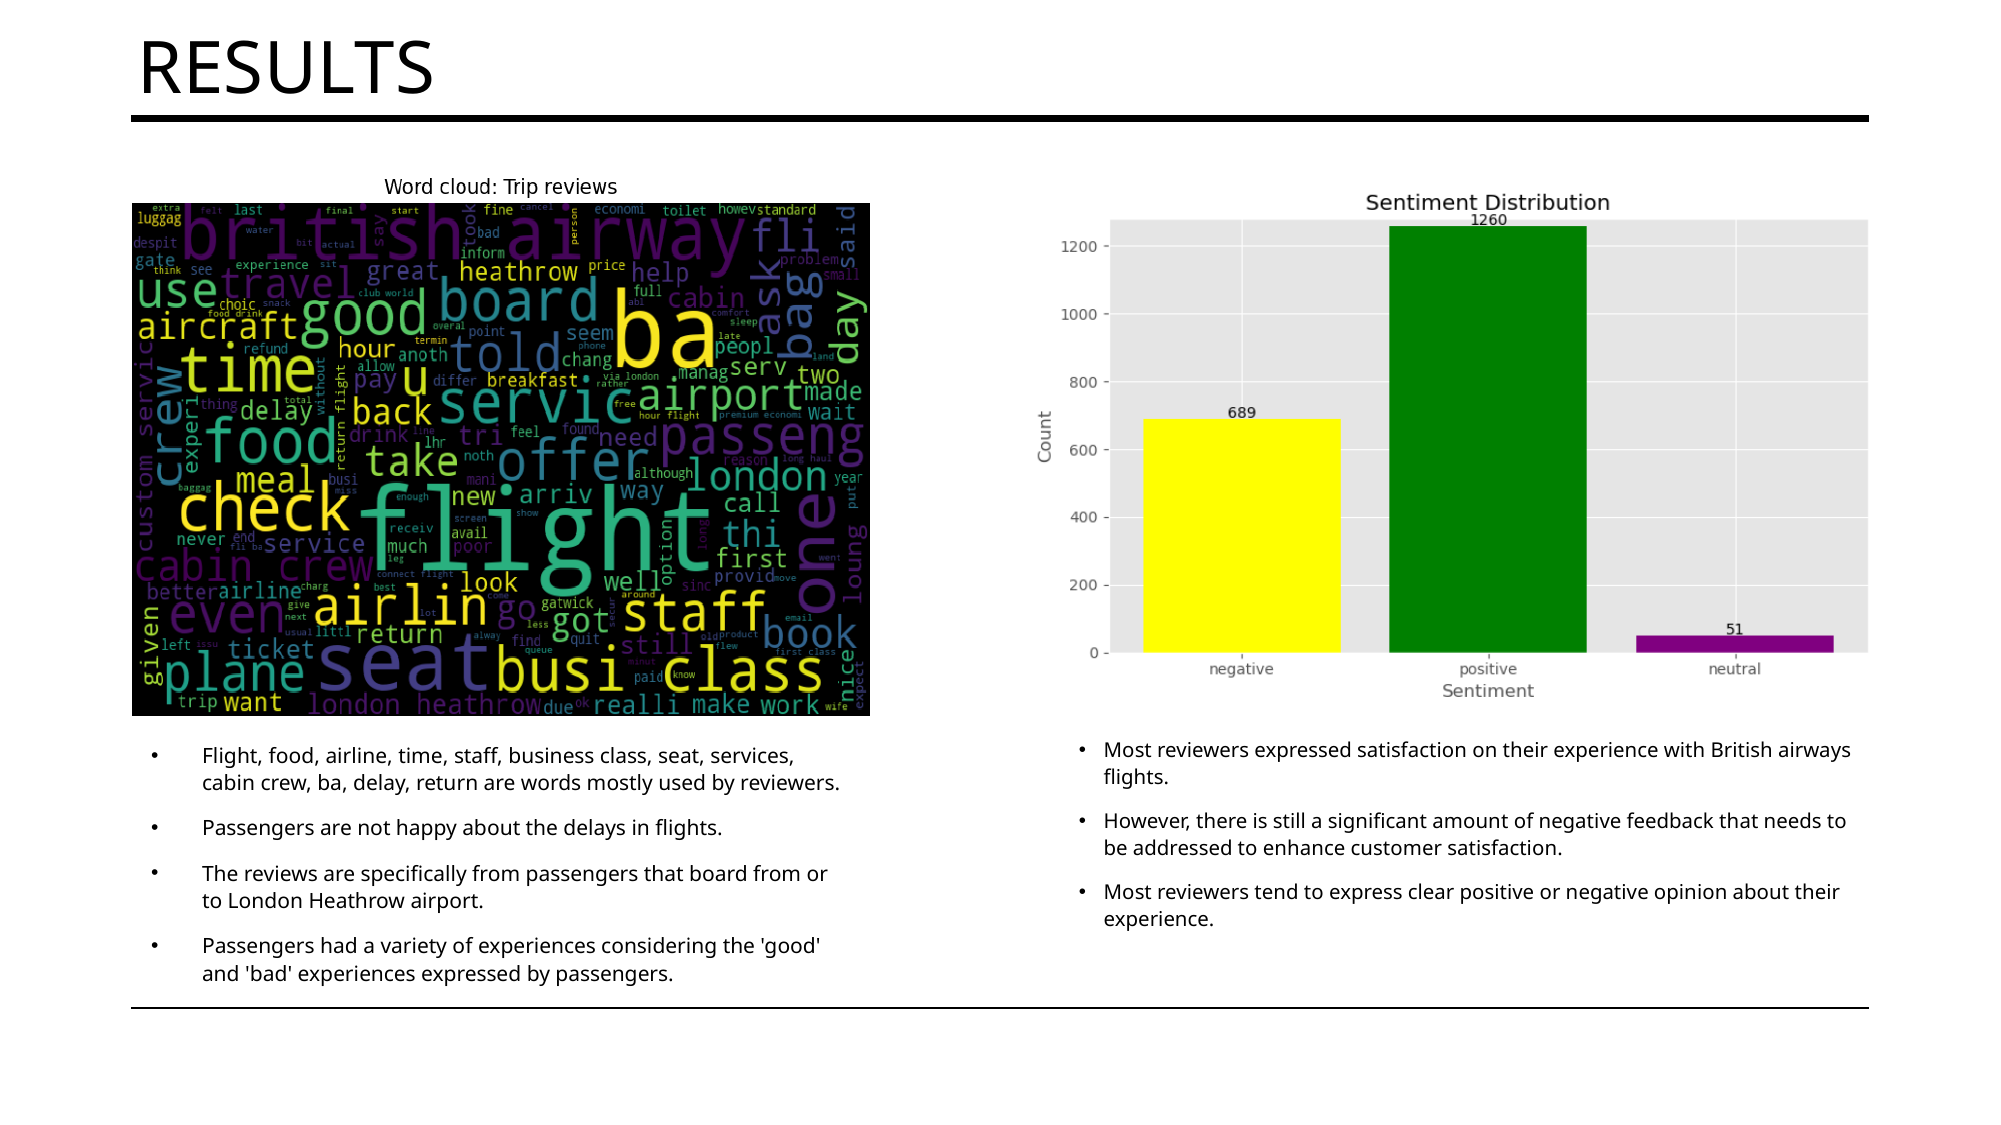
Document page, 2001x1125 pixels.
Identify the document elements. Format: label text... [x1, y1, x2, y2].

list Flight, food, airline, time, staff, business class, seat, services, cabin crew, ba, delay, return are words mostly used by reviewers. Passengers are not happy about the delays in flights. The reviews are specifically from passengers that board from or to London Heathrow airport. Passengers had a variety of experiences considering the 'good' and 'bad' experiences expressed by passengers. [136, 727, 861, 994]
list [1027, 183, 1879, 711]
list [122, 168, 878, 727]
title Results [122, 13, 799, 117]
list Most reviewers expressed satisfaction on their experience with British airways flights. However, there is still a significant amount of negative feedback that needs to be addressed to enhance customer satisfaction. Most reviewers tend to express clear positive or negative opinion about their experience. [1063, 726, 1879, 939]
